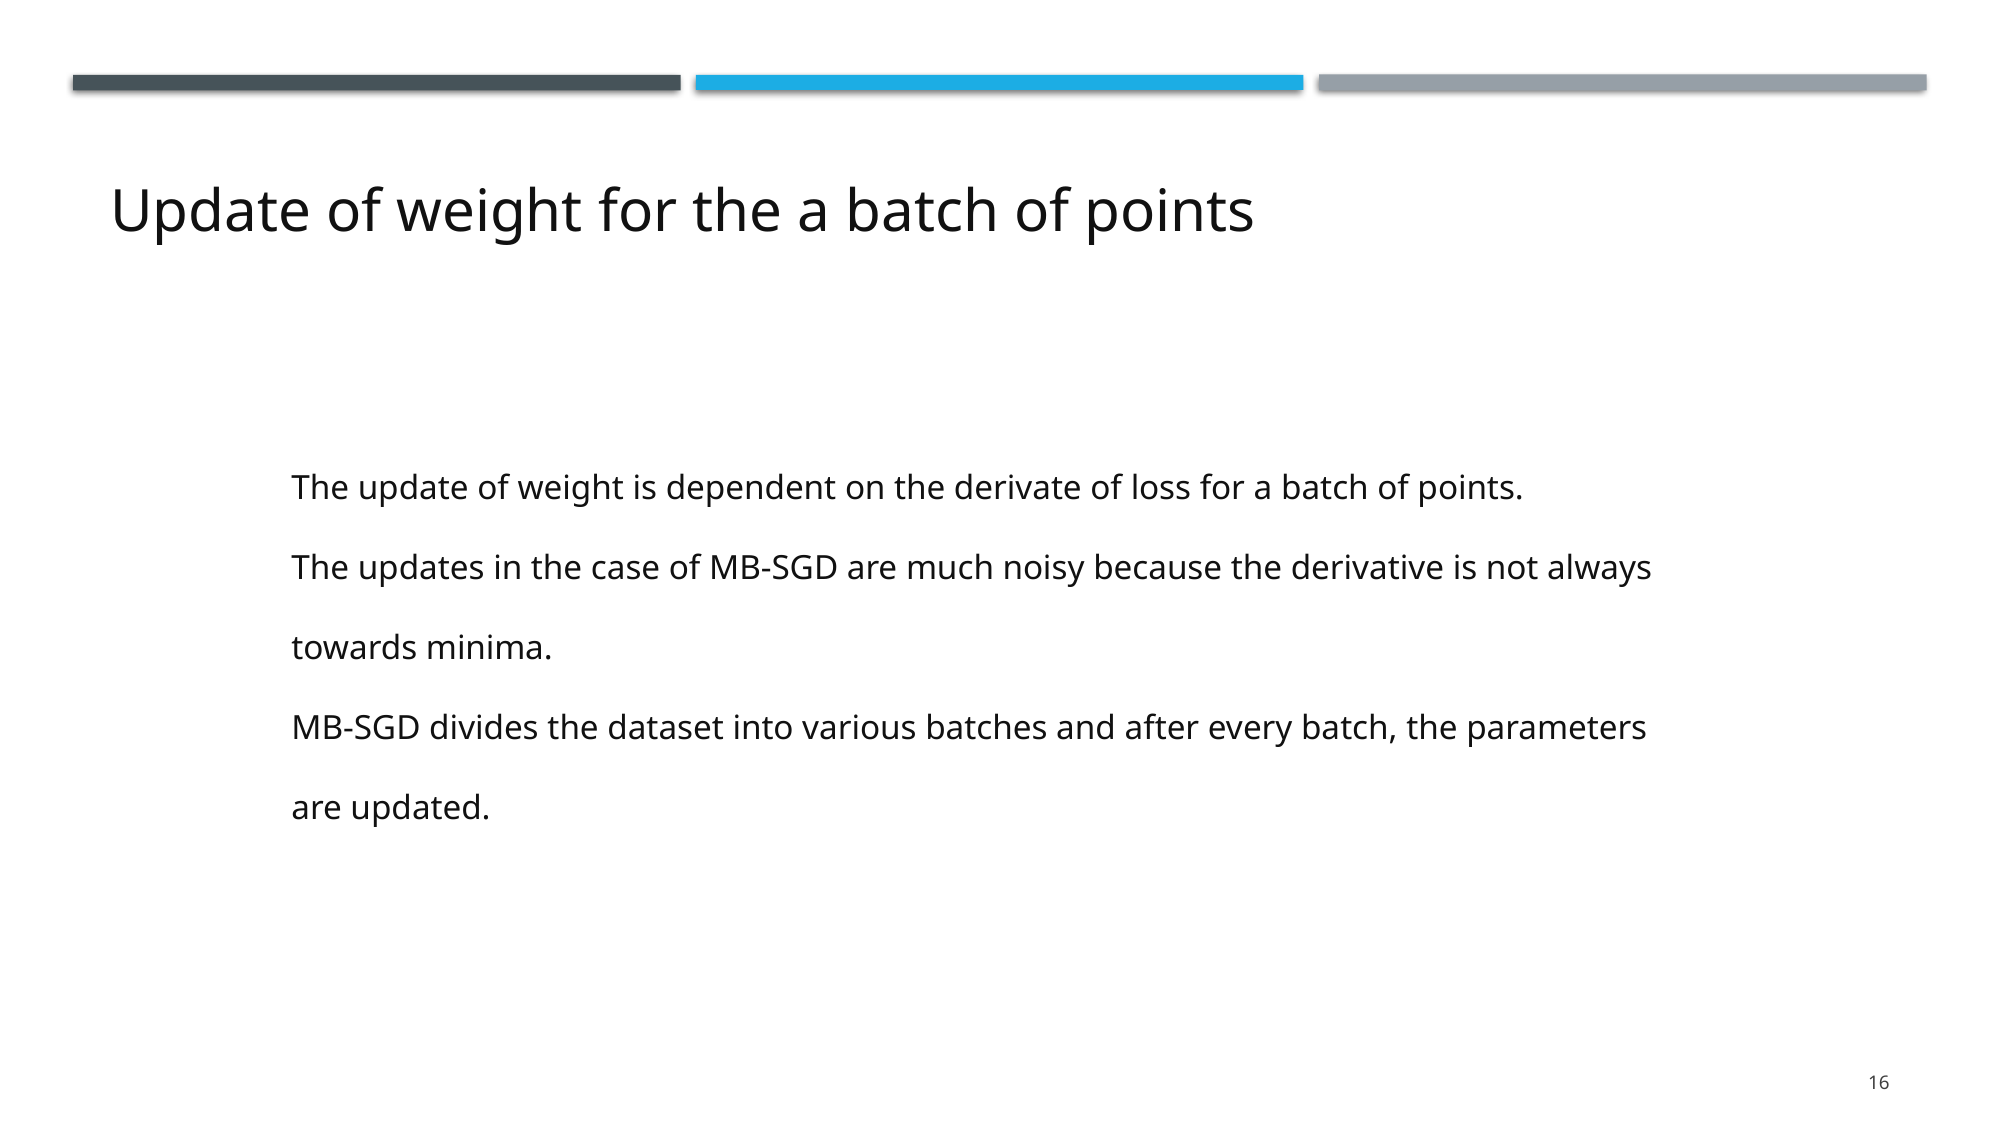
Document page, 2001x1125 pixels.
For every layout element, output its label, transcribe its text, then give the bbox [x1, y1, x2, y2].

title Update of weight for the a batch of points [95, 141, 1905, 251]
list The update of weight is dependent on the derivate of loss for a batch of points. The updates in the case of MB-SGD are much noisy because the derivative is not always towards minima. MB-SGD divides the dataset into various batches and after every batch, the parameters are updated. [291, 307, 1709, 946]
slide_number 16 [1732, 1053, 1905, 1114]
